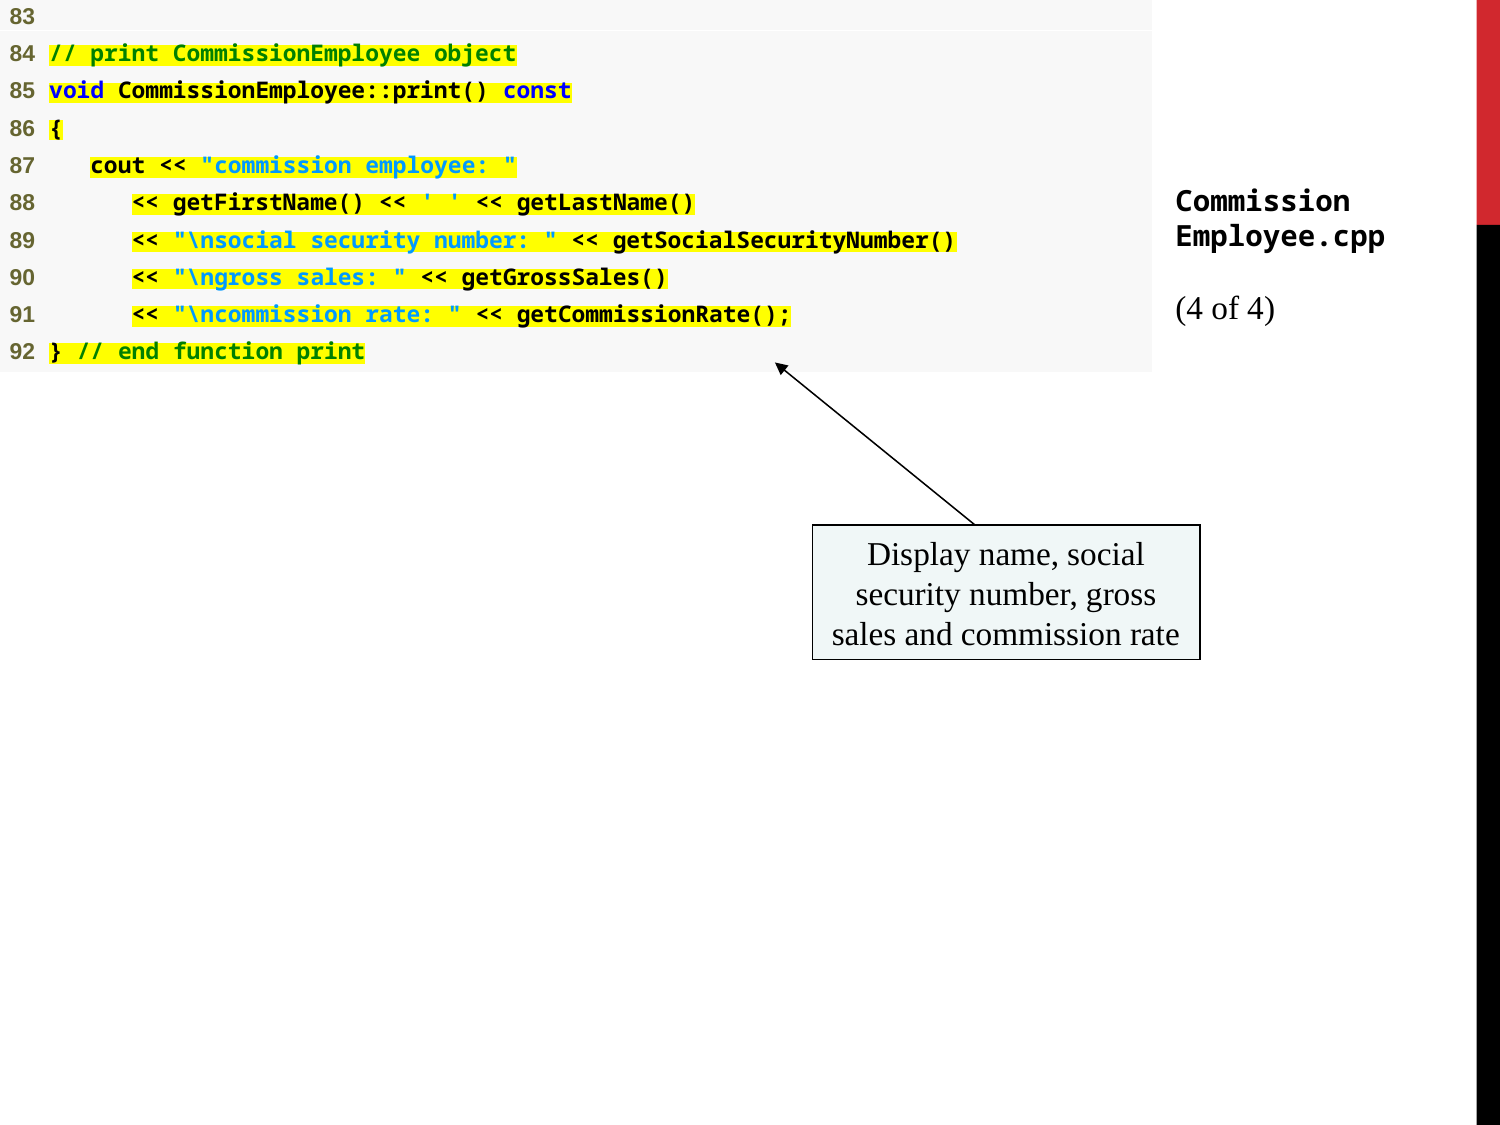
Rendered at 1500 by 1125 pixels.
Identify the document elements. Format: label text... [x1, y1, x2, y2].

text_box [0, 0, 1155, 401]
text_box Display name, social security number, gross sales and commission rate [812, 524, 1200, 660]
text_box Commission Employee.cpp (4 of 4) [1175, 175, 1476, 334]
